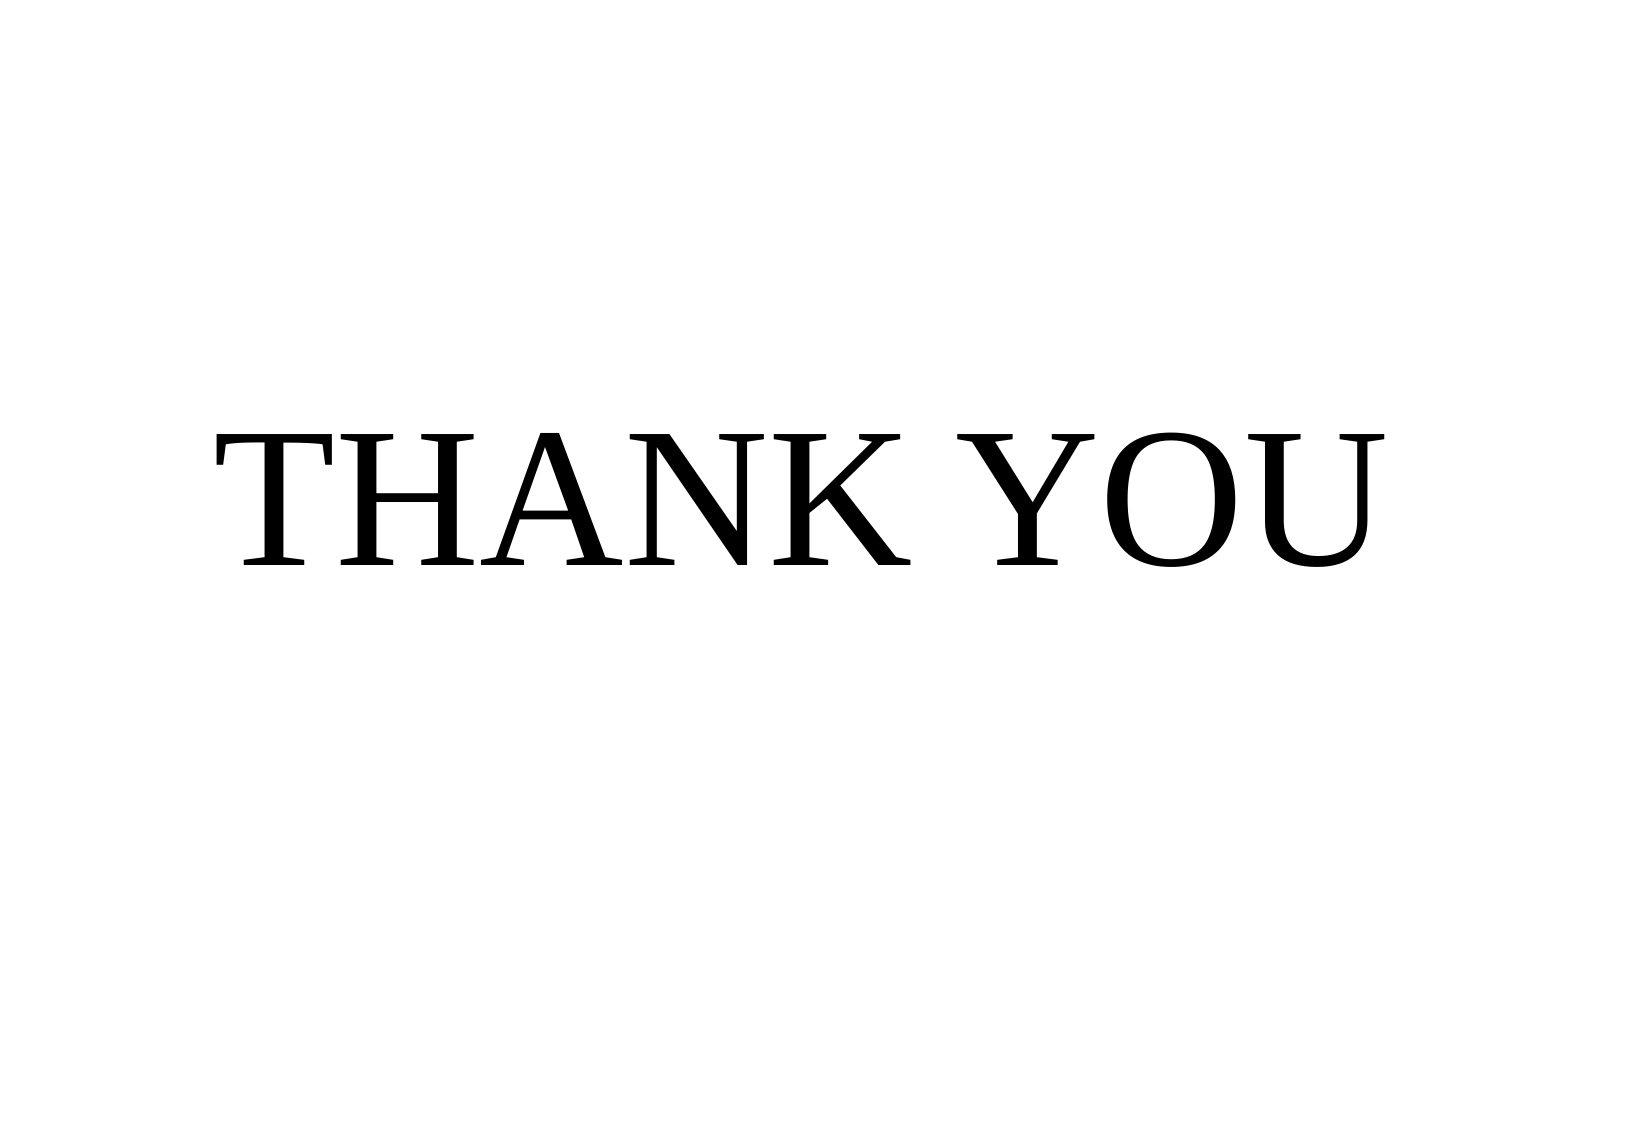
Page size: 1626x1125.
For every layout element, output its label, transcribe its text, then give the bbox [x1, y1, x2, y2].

list Thank you [198, 385, 1492, 634]
